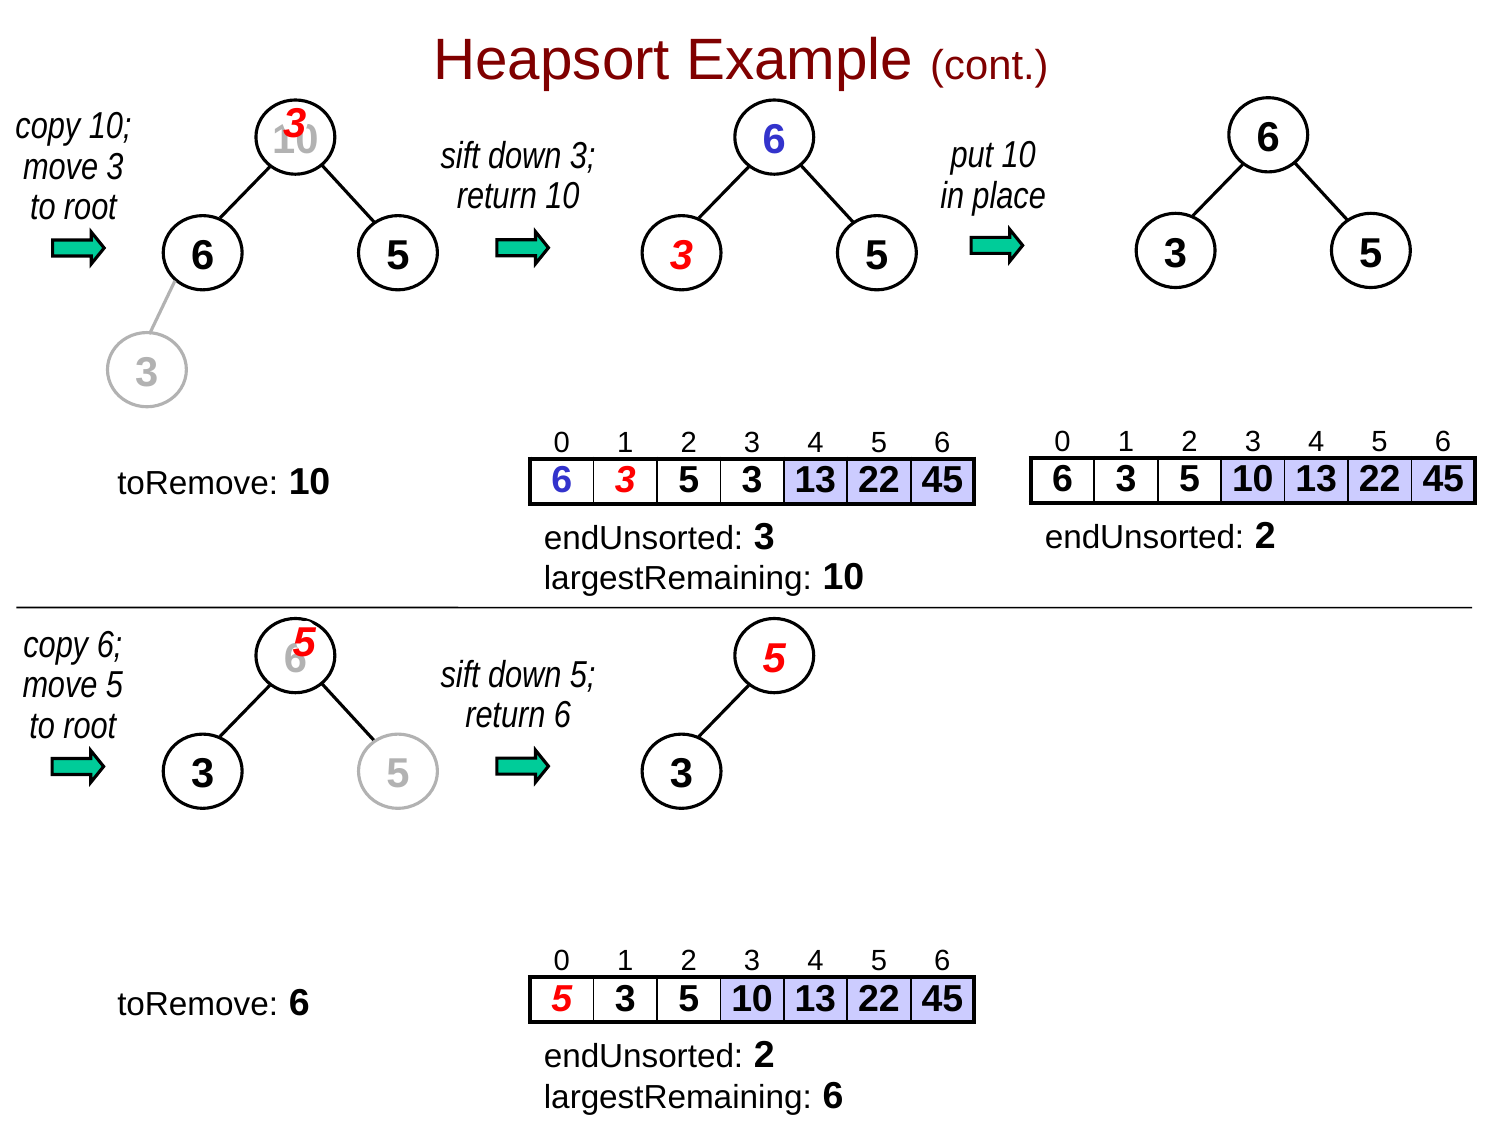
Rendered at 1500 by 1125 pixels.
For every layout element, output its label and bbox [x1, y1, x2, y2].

table_header [530, 416, 974, 457]
text_box [220, 84, 611, 290]
table_cell [594, 979, 656, 1020]
table_cell [594, 461, 656, 502]
table_cell [785, 979, 846, 1020]
table_cell [1285, 460, 1347, 501]
text_box [642, 99, 917, 290]
text_box [528, 1028, 859, 1124]
text_box [91, 253, 101, 264]
text_box [925, 128, 1061, 224]
table_cell [1349, 460, 1411, 501]
table_header [530, 935, 974, 975]
text_box [102, 970, 325, 1030]
text_box [96, 757, 104, 771]
text_box [528, 509, 880, 606]
table_cell [532, 461, 593, 502]
text_box [496, 231, 549, 264]
text_box [642, 618, 814, 809]
text_box [16, 602, 1473, 809]
text_box [52, 774, 96, 783]
table_cell [912, 461, 972, 502]
table_cell [721, 979, 783, 1020]
text_box [107, 215, 243, 407]
table_cell [1095, 460, 1157, 501]
table_cell [658, 461, 720, 502]
text_box [0, 99, 147, 256]
text_box [971, 251, 1019, 262]
table_cell [1033, 460, 1093, 501]
table_cell [912, 979, 972, 1020]
table_cell [1412, 460, 1473, 501]
text_box [1030, 508, 1291, 565]
text_box [535, 750, 549, 768]
table_cell [785, 461, 846, 502]
table_cell [532, 979, 593, 1020]
table_cell [848, 461, 910, 502]
table_cell [1159, 460, 1220, 501]
text_box [971, 229, 1020, 241]
table_cell [1222, 460, 1284, 501]
title [96, 0, 1386, 126]
text_box [1136, 97, 1411, 288]
table_header [1031, 415, 1475, 456]
table_cell [721, 461, 783, 502]
table_cell [658, 979, 720, 1020]
text_box [102, 449, 346, 510]
text_box [496, 758, 543, 783]
text_box [7, 617, 138, 759]
table_cell [848, 979, 910, 1020]
